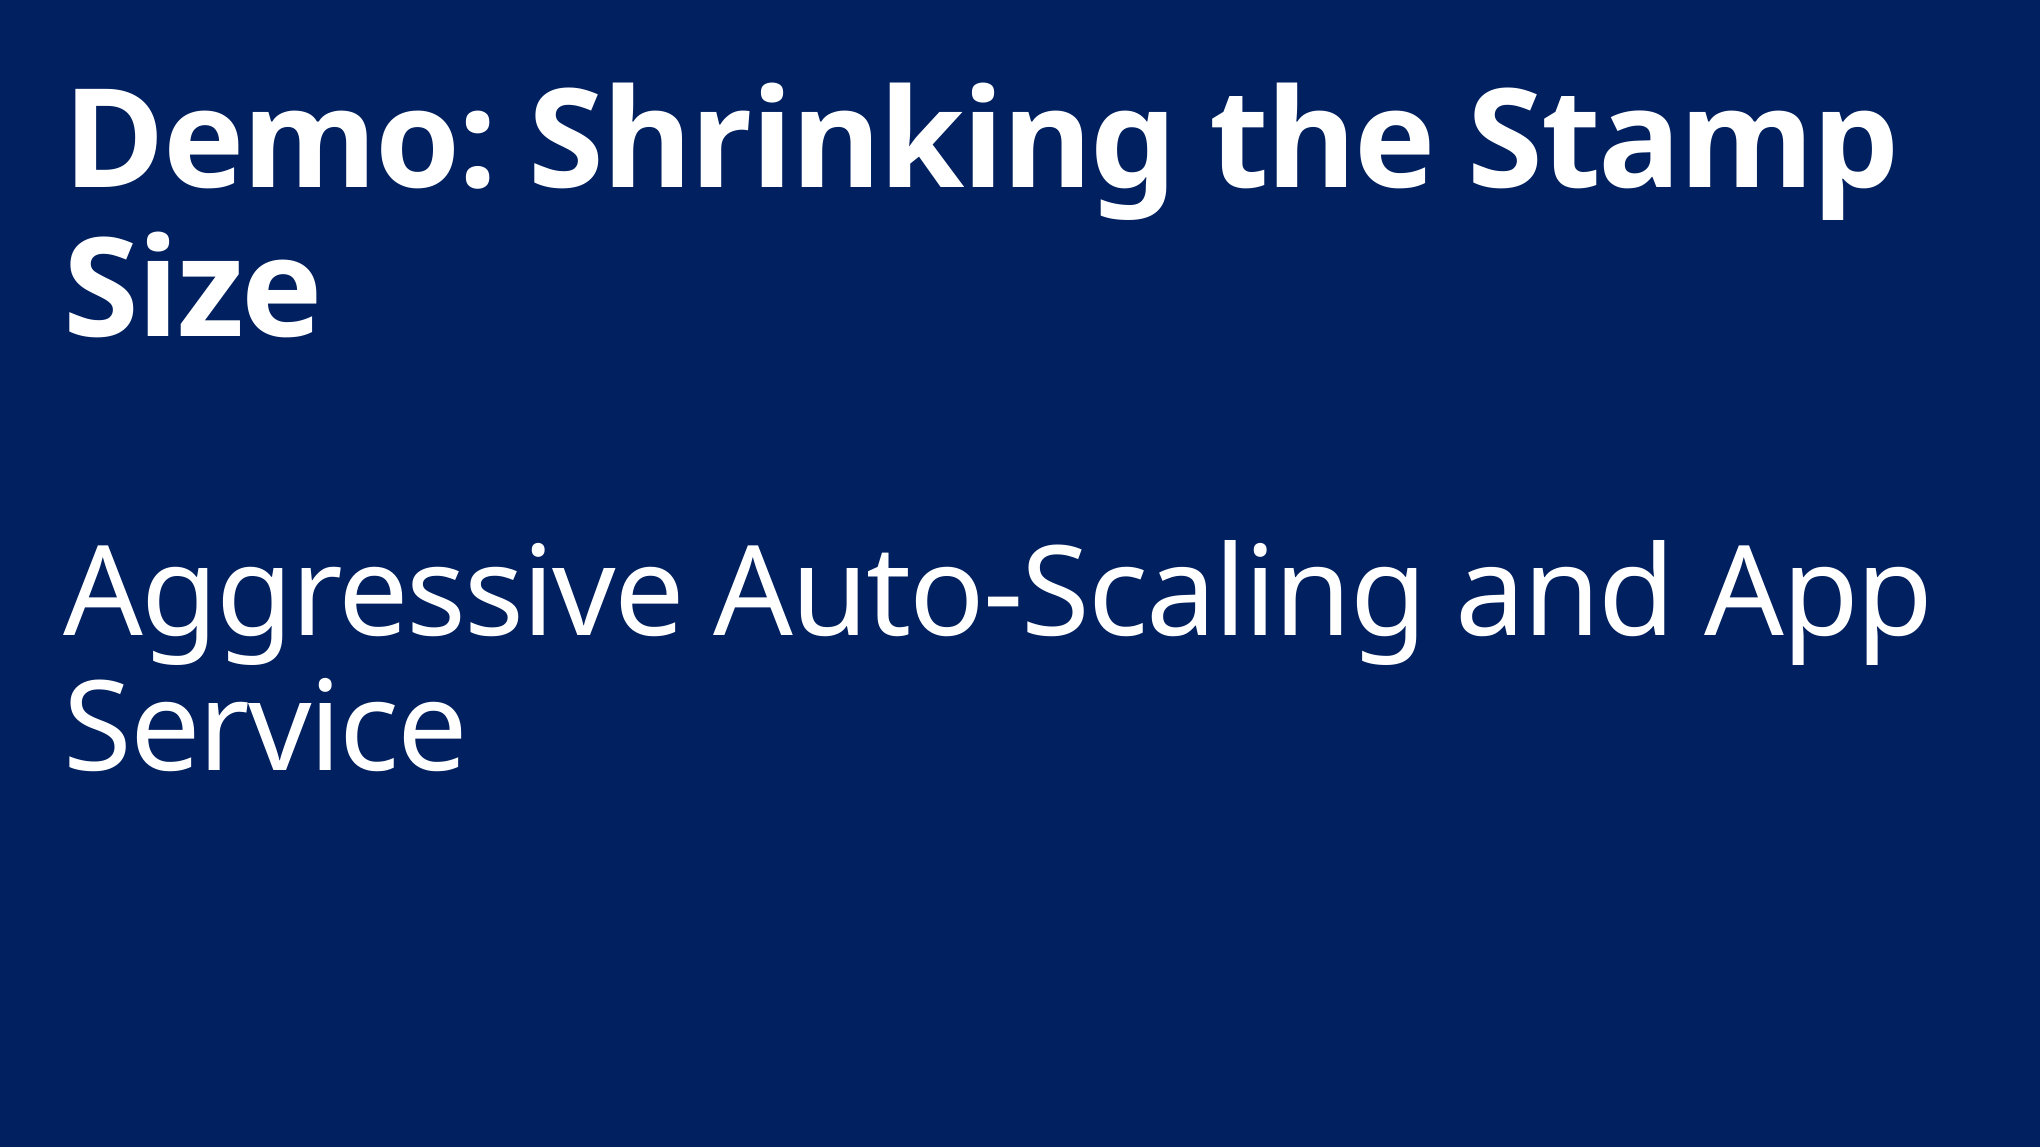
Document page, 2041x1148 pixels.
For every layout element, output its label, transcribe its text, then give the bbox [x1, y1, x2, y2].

title Demo: Shrinking the Stamp Size Aggressive Auto-Scaling and App Service [39, 53, 1990, 671]
